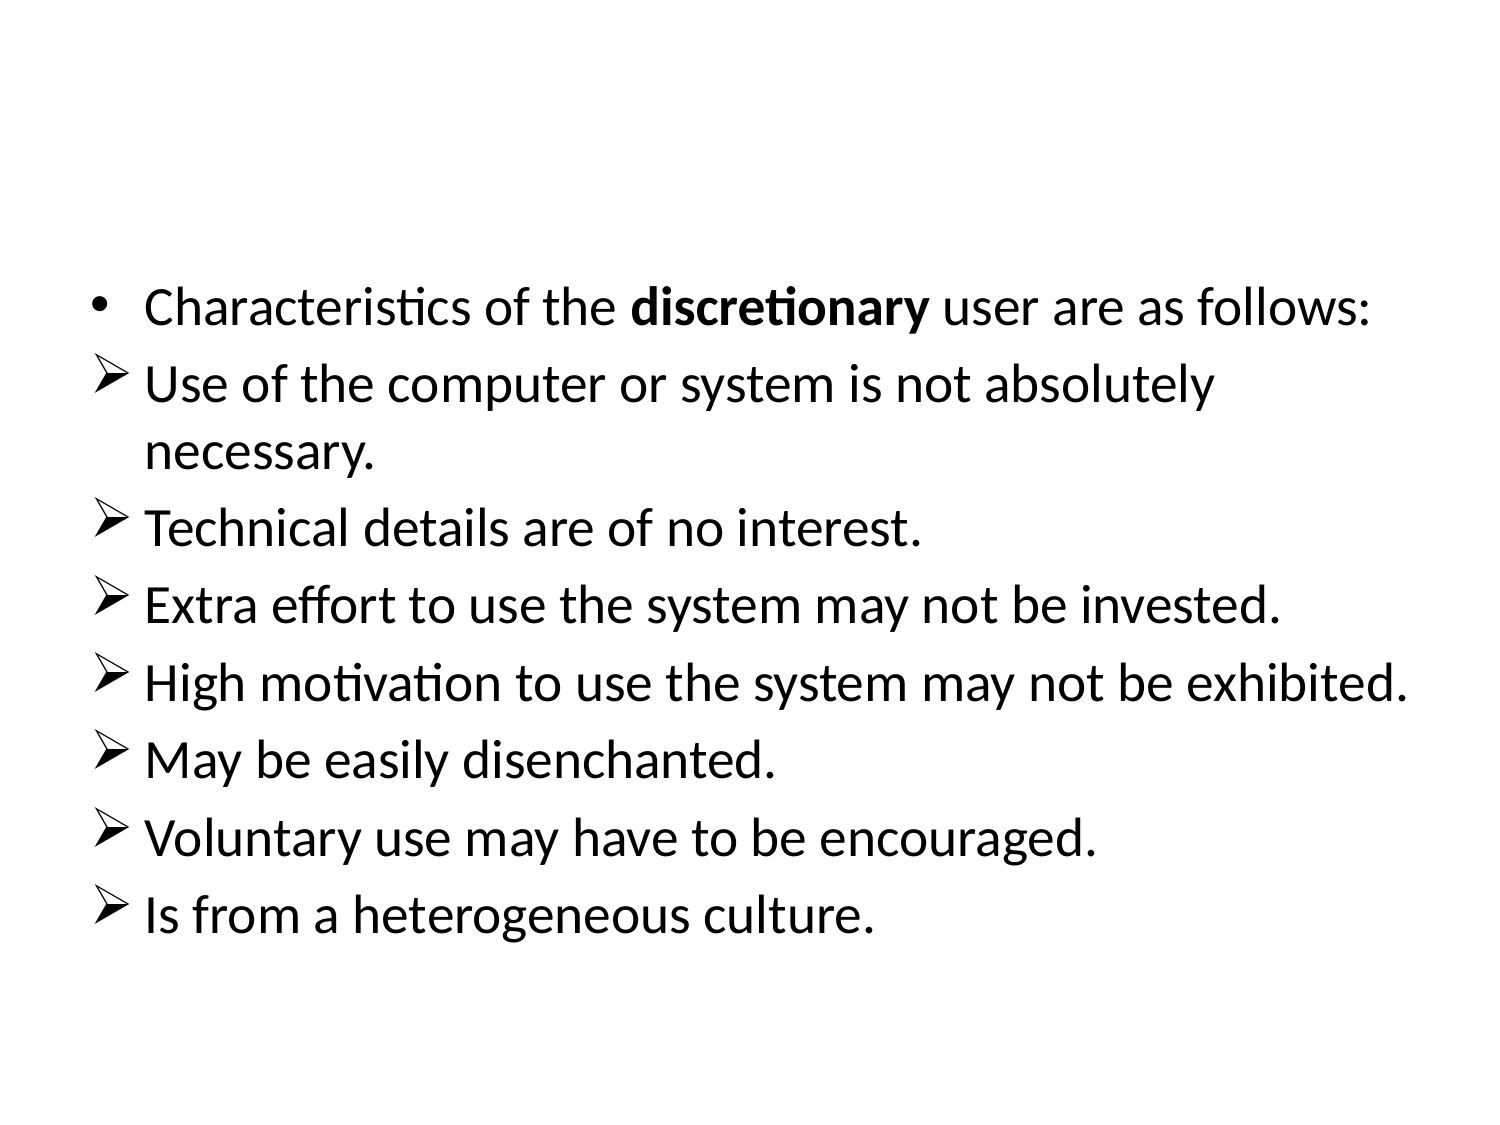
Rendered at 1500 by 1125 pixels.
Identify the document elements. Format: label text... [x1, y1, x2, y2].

list Characteristics of the discretionary user are as follows: Use of the computer or system is not absolutely necessary. Technical details are of no interest. Extra effort to use the system may not be invested. High motivation to use the system may not be exhibited. May be easily disenchanted. Voluntary use may have to be encouraged. Is from a heterogeneous culture. [75, 262, 1425, 1005]
